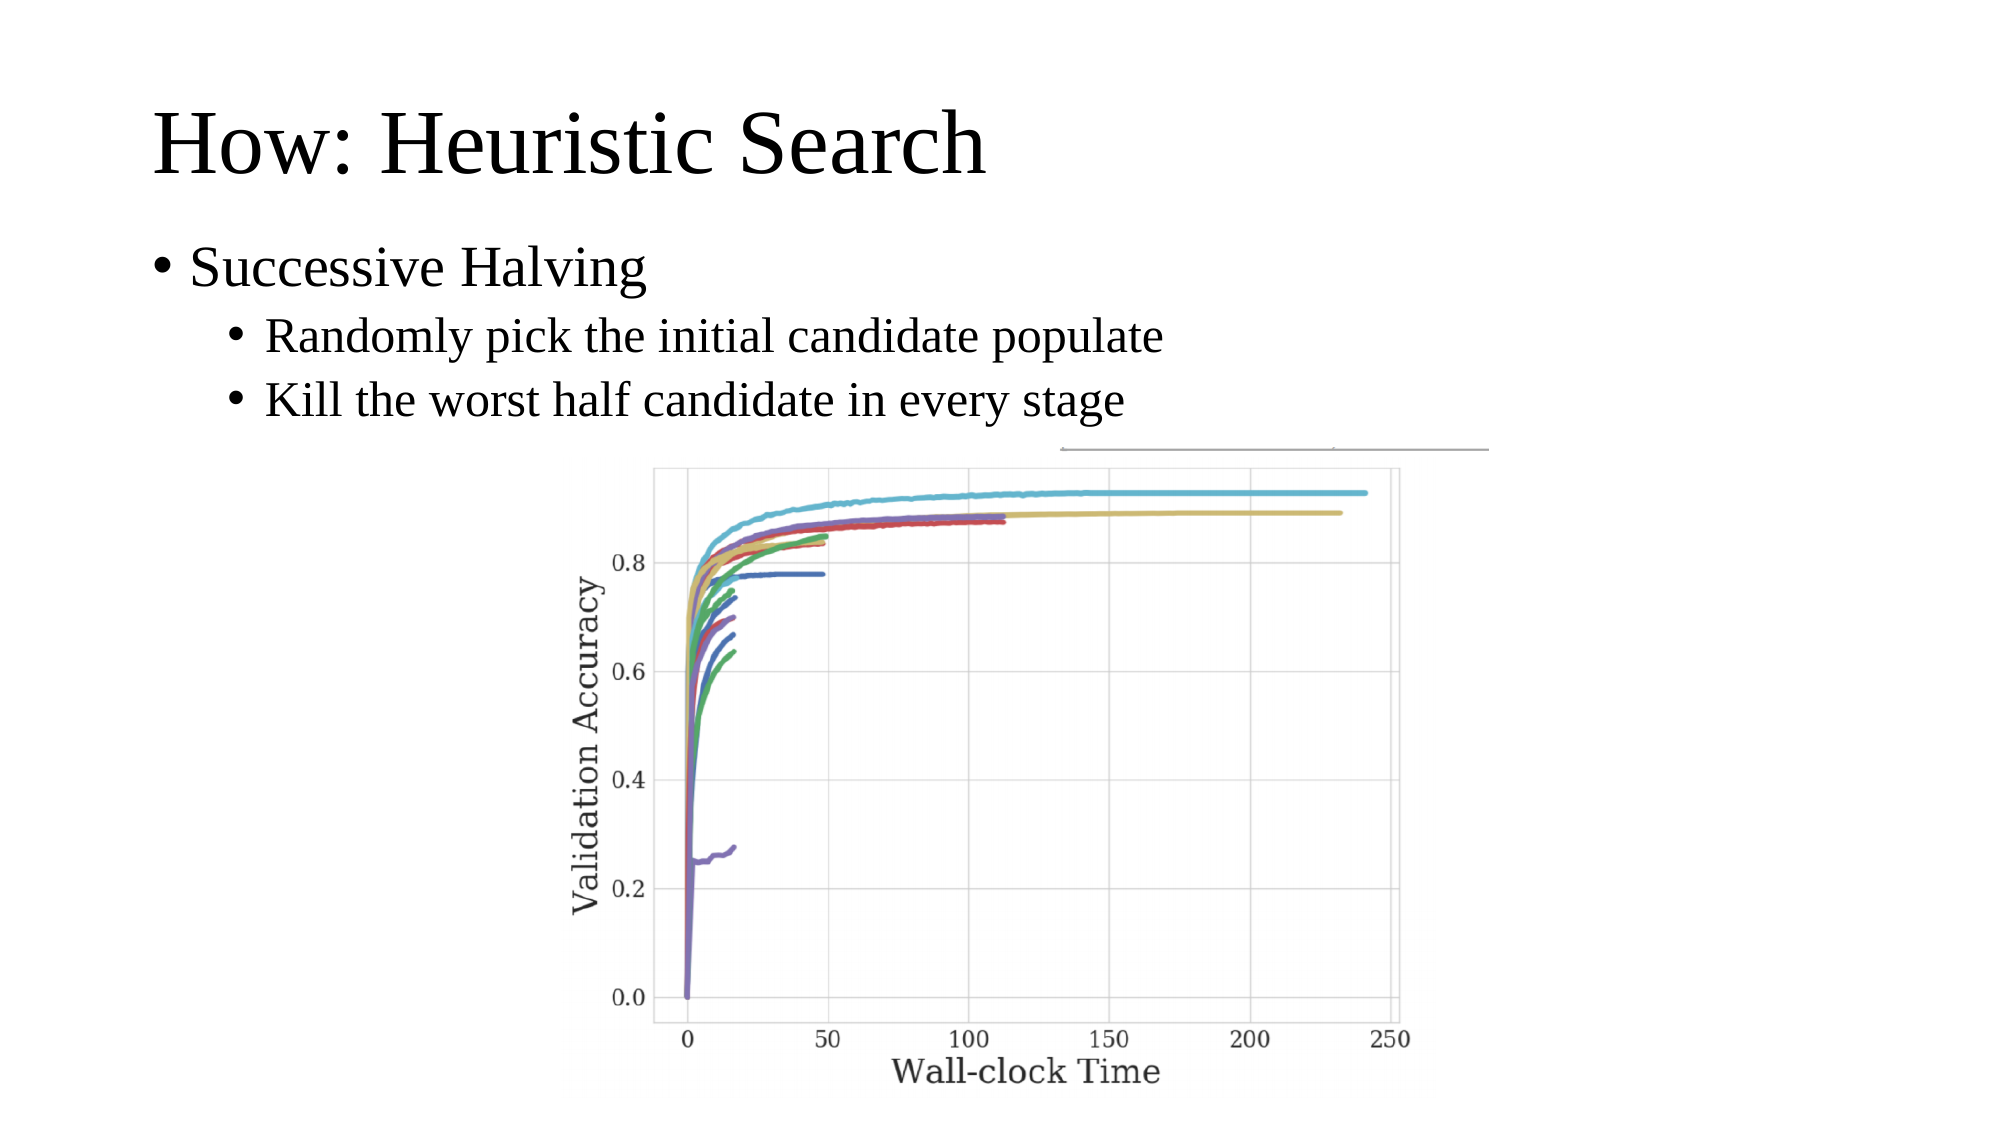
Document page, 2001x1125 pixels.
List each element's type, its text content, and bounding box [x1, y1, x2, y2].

picture [551, 447, 1489, 1113]
list Successive Halving Randomly pick the initial candidate populate Kill the worst half candidate in every stage [137, 228, 1863, 1014]
title How: Heuristic Search [137, 59, 1863, 228]
